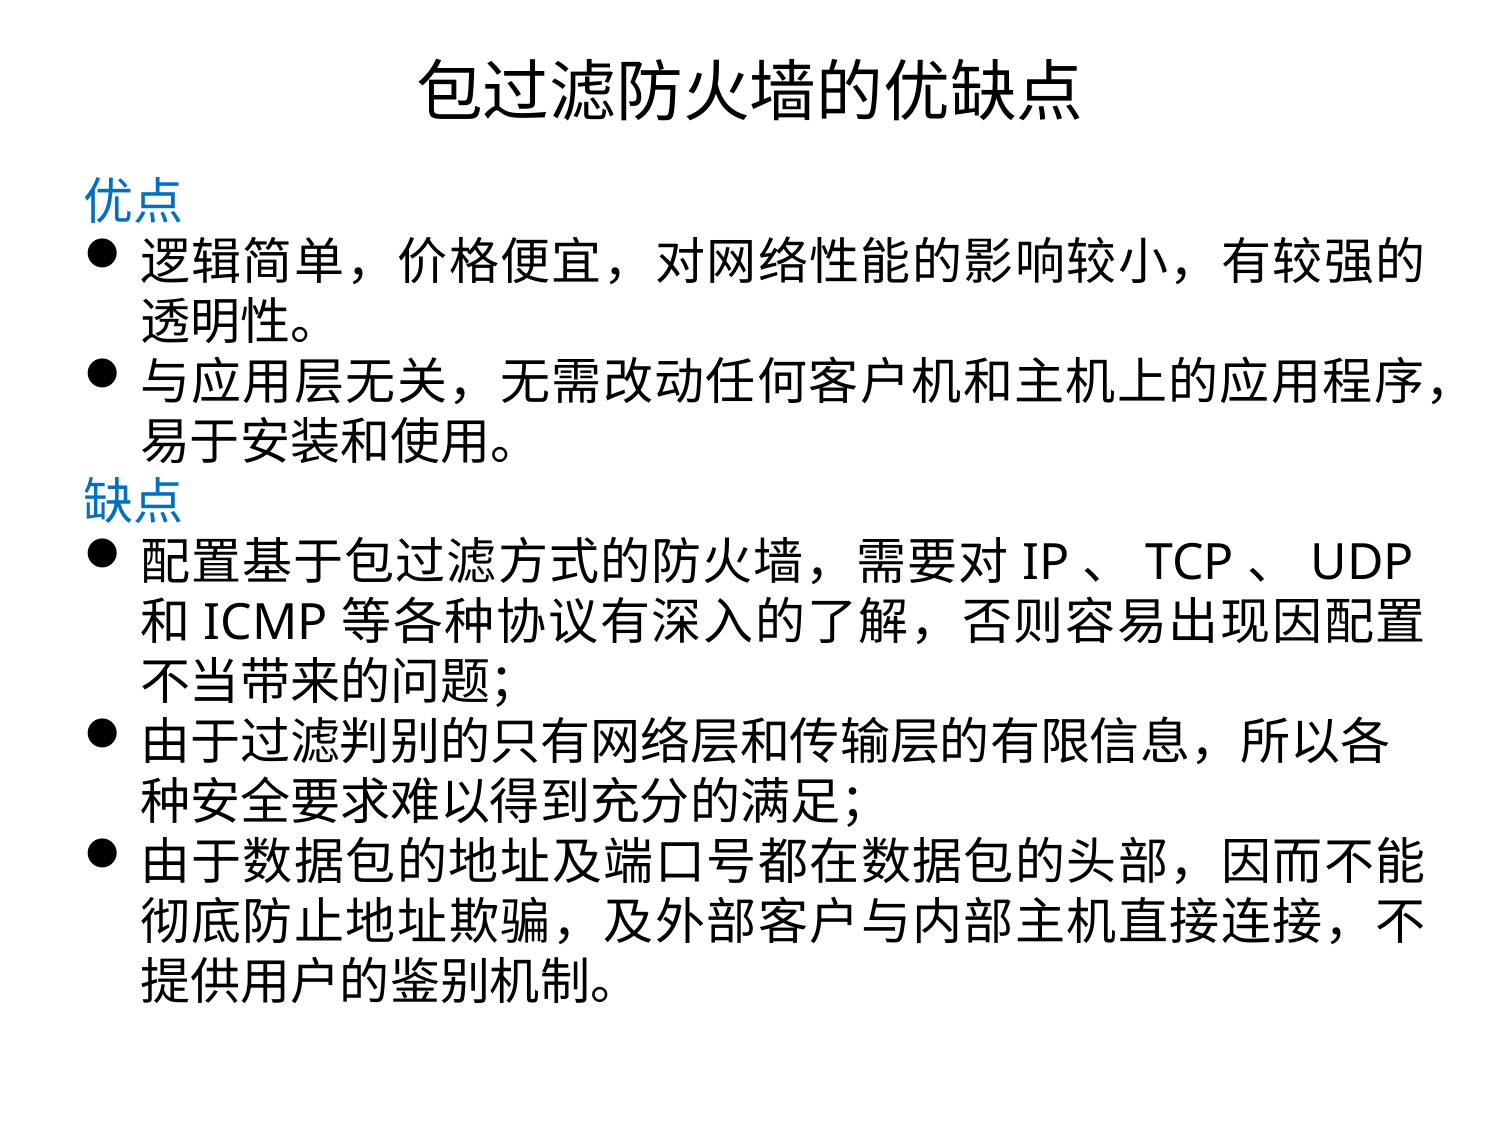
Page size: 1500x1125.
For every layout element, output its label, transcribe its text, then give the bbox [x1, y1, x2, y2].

text_box 优点 逻辑简单，价格便宜，对网络性能的影响较小，有较强的透明性。 与应用层无关，无需改动任何客户机和主机上的应用程序，易于安装和使用。 缺点 配置基于包过滤方式的防火墙，需要对IP、TCP、UDP和ICMP等各种协议有深入的了解，否则容易出现因配置不当带来的问题； 由于过滤判别的只有网络层和传输层的有限信息，所以各种安全要求难以得到充分的满足； 由于数据包的地址及端口号都在数据包的头部，因而不能彻底防止地址欺骗，及外部客户与内部主机直接连接，不提供用户的鉴别机制。 [69, 162, 1441, 1018]
title 包过滤防火墙的优缺点 [249, 38, 1251, 140]
